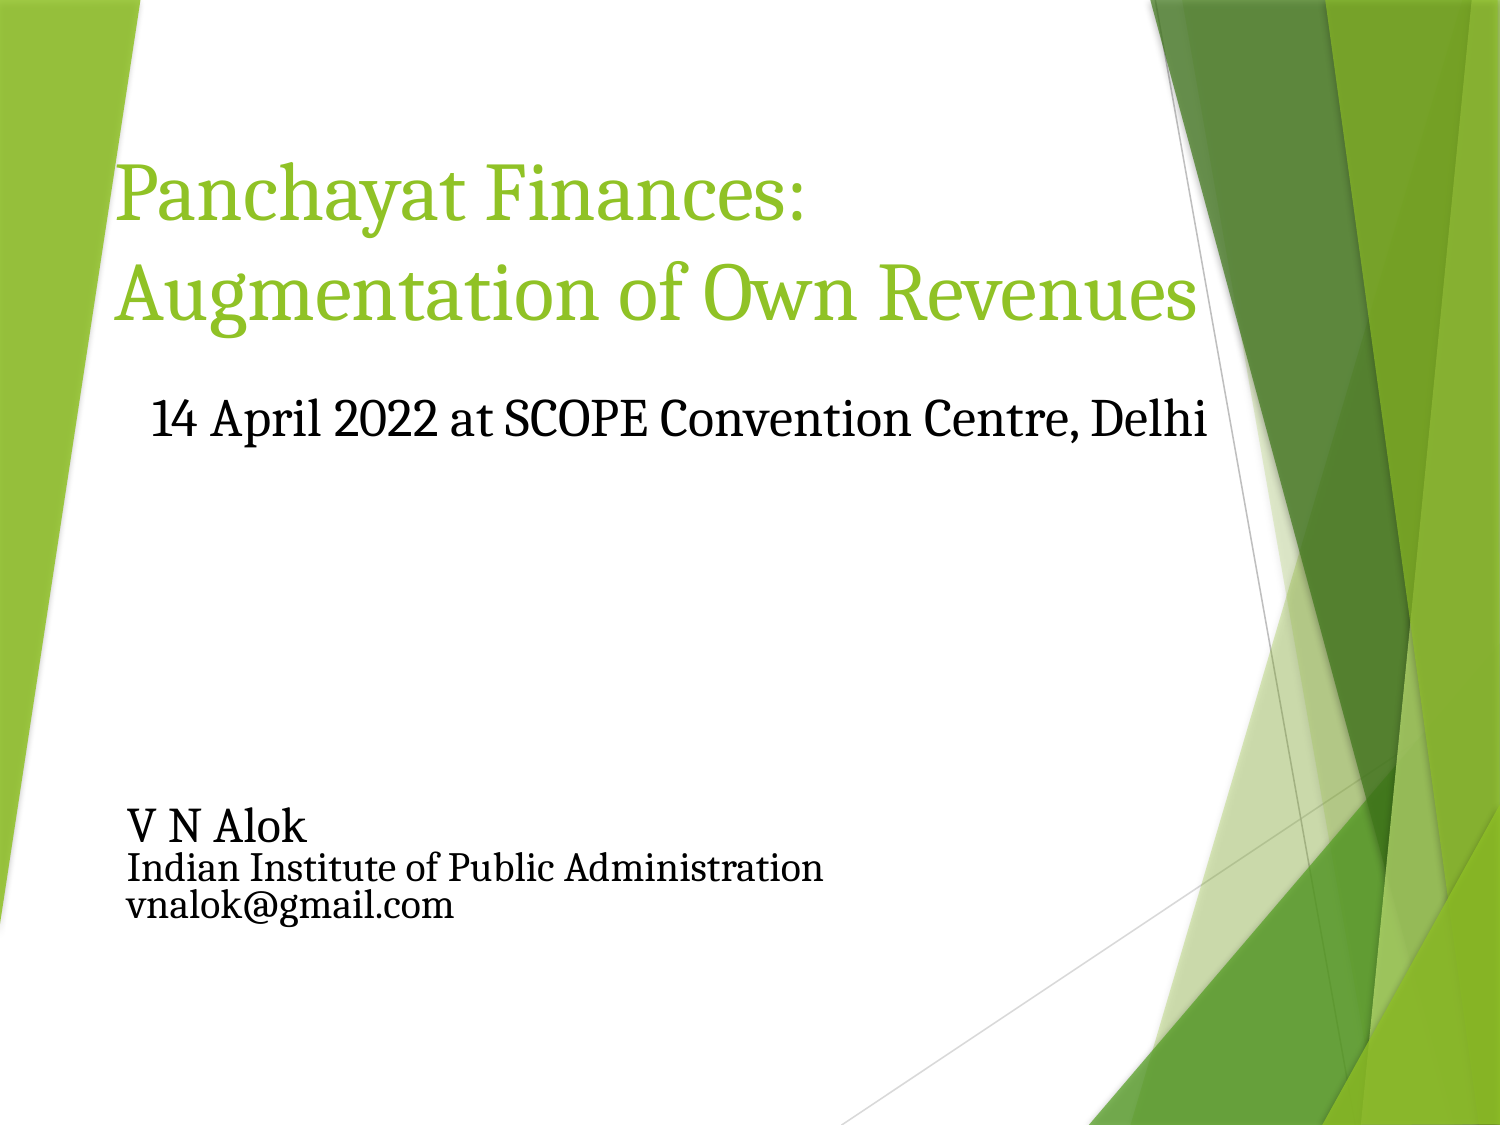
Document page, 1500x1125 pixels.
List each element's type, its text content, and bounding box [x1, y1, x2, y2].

text_box V N Alok Indian Institute of Public Administration vnalok@gmail.com [112, 798, 963, 994]
subtitle 14 April 2022 at SCOPE Convention Centre, Delhi [0, 375, 1225, 555]
title Panchayat Finances: Augmentation of Own Revenues [99, 75, 1300, 346]
